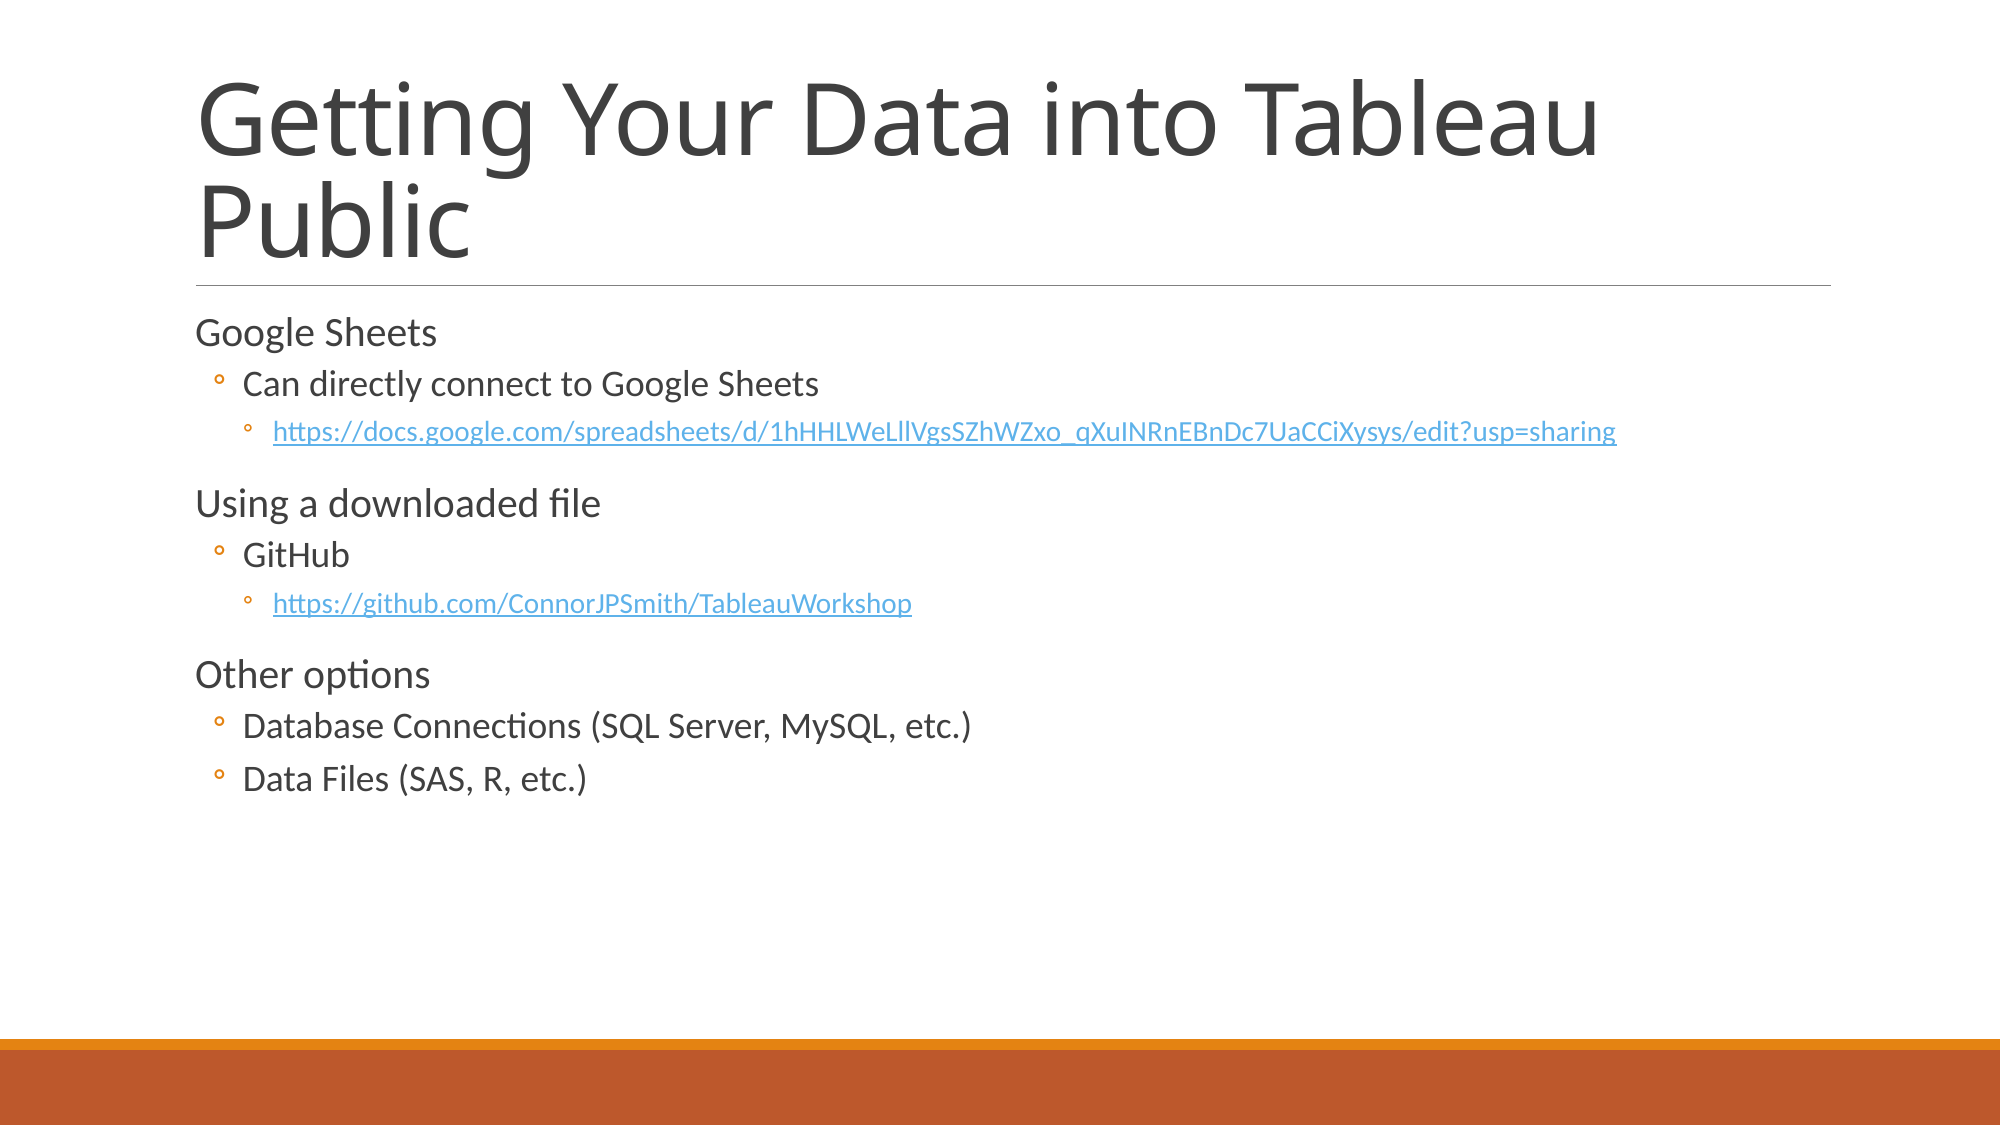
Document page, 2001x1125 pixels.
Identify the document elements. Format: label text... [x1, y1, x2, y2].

title Getting Your Data into Tableau Public [180, 47, 1830, 285]
list Google Sheets Can directly connect to Google Sheets https://docs.google.com/spreadsheets/d/1hHHLWeLllVgsSZhWZxo_qXuINRnEBnDc7UaCCiXysys/edit?usp=sharing Using a downloaded file GitHub https://github.com/ConnorJPSmith/TableauWorkshop Other options Database Connections (SQL Server, MySQL, etc.) Data Files (SAS, R, etc.) [180, 302, 1830, 963]
